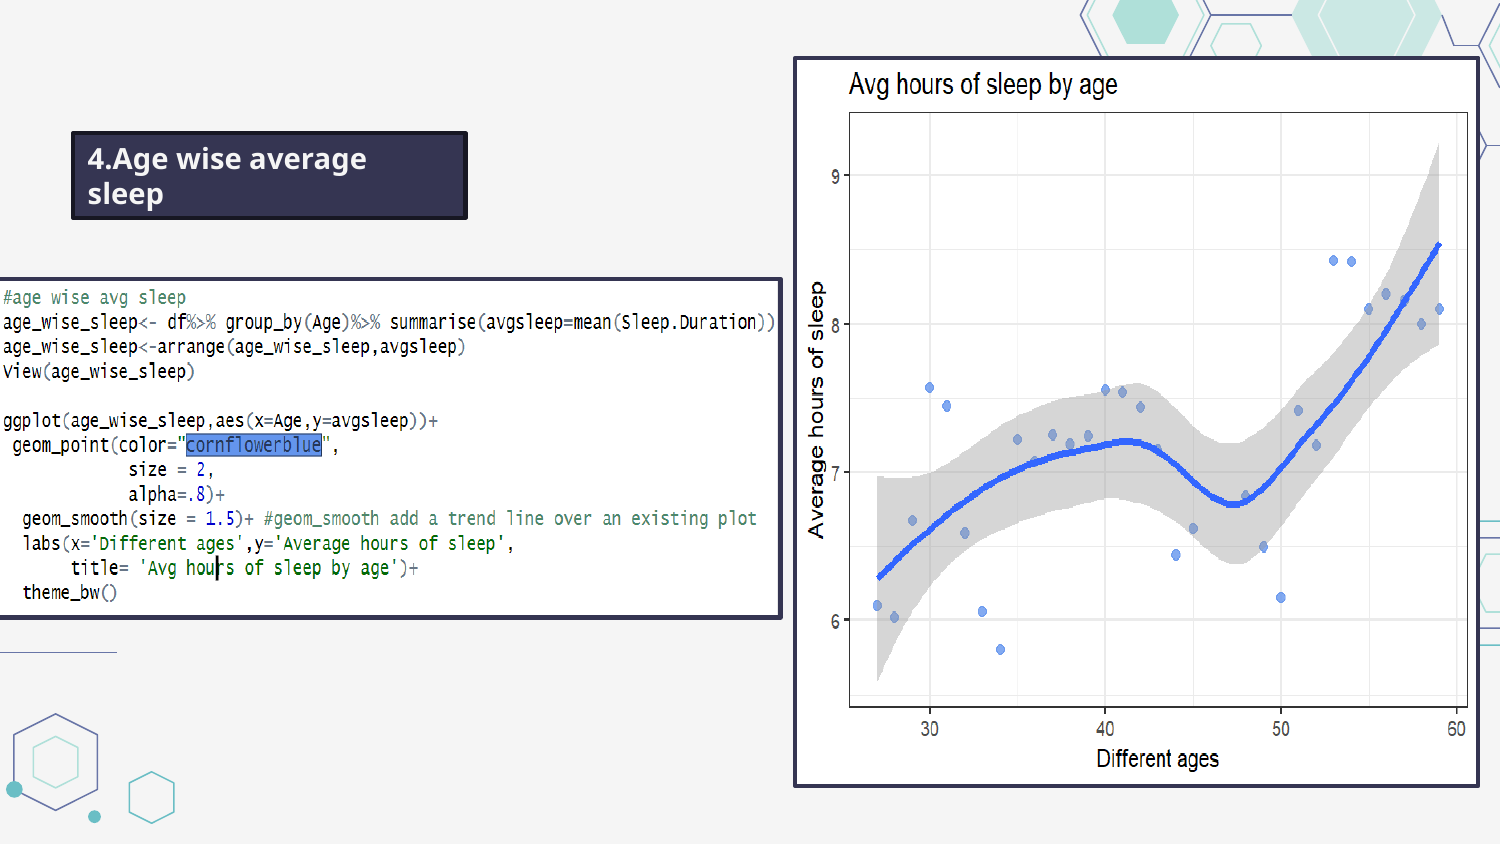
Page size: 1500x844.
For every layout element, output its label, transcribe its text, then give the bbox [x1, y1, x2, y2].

picture [796, 59, 1477, 785]
text_box 4.Age wise average sleep [71, 131, 468, 220]
picture [0, 280, 779, 616]
